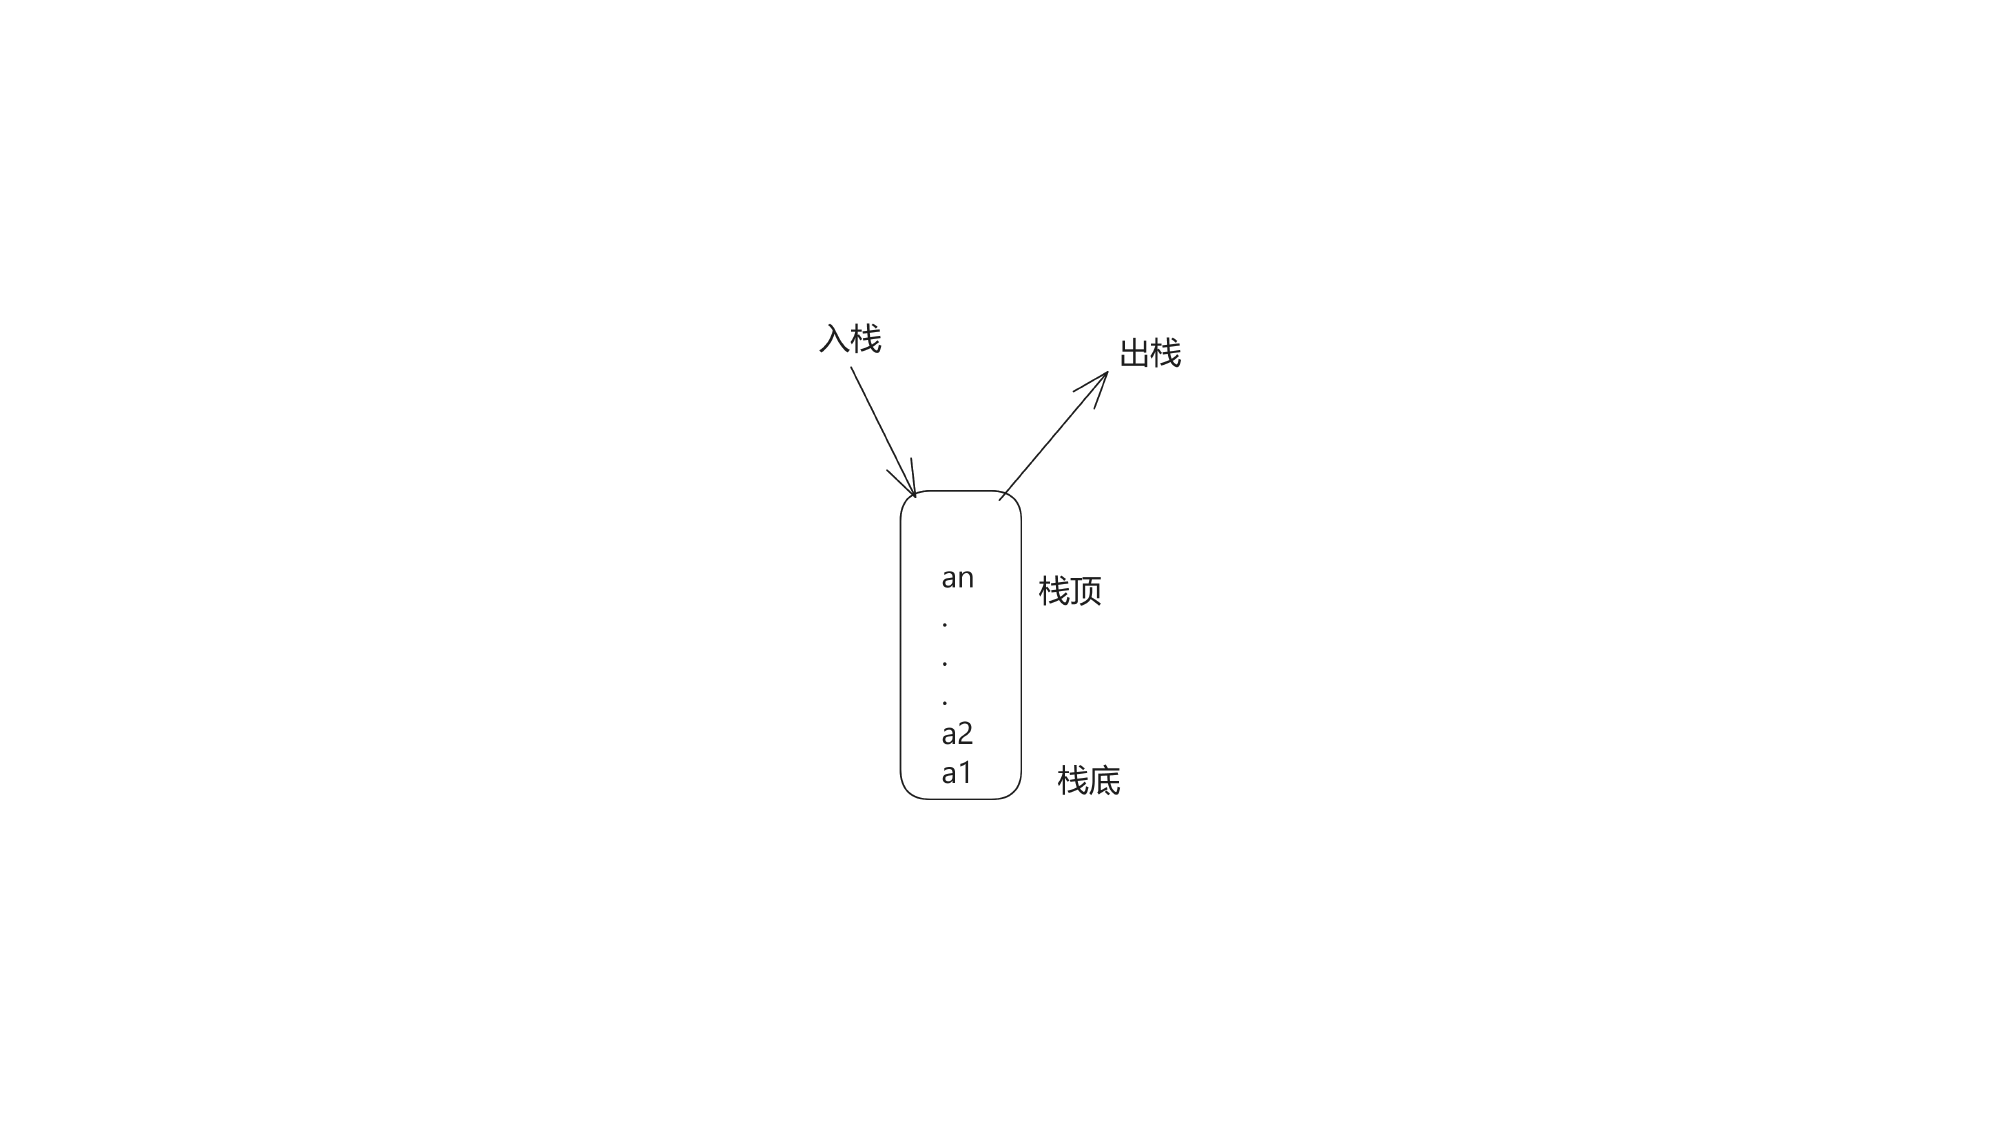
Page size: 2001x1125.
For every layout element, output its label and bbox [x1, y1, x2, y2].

picture [803, 306, 1197, 818]
